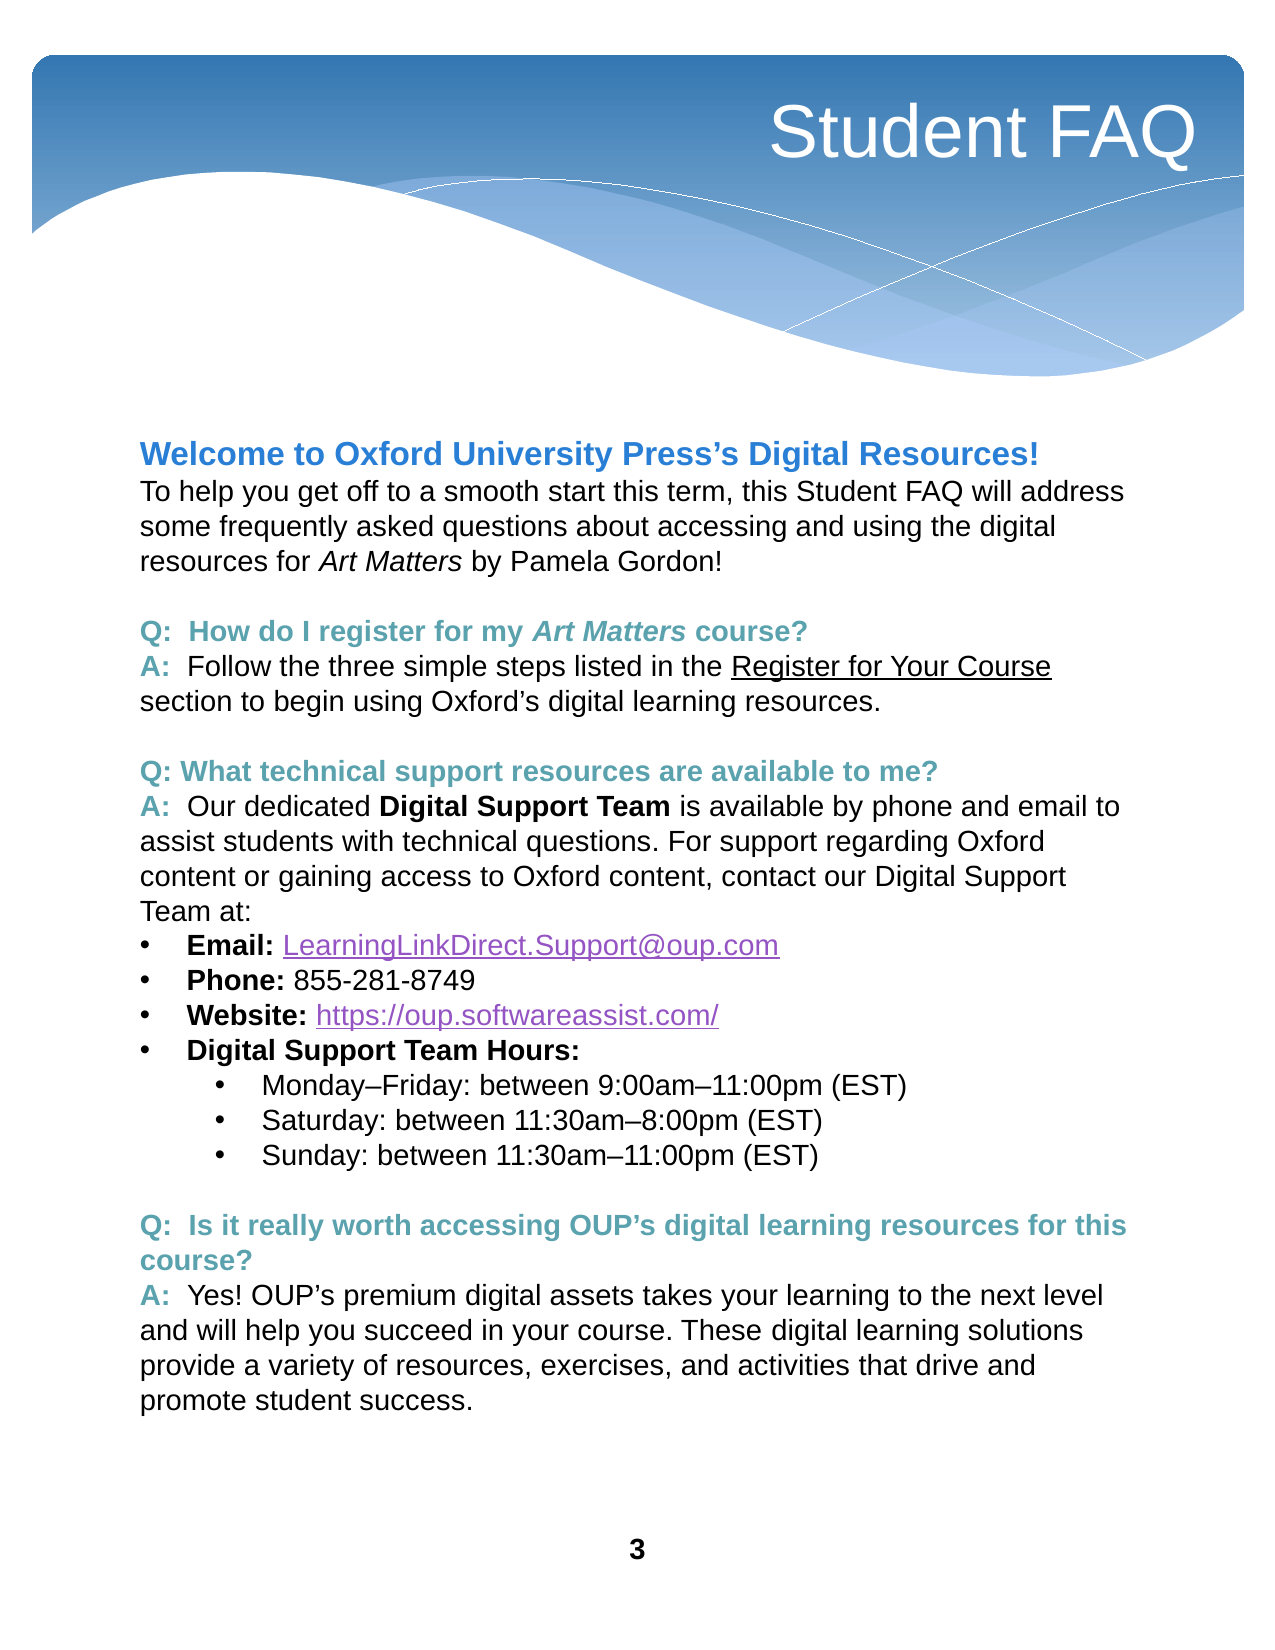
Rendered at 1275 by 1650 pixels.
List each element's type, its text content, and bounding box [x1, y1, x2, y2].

text_box Welcome to Oxford University Press’s Digital Resources! To help you get off to a smooth start this term, this Student FAQ will address some frequently asked questions about accessing and using the digital resources for Art Matters by Pamela Gordon! Q: How do I register for my Art Matters course? A: Follow the three simple steps listed in the Register for Your Course section to begin using Oxford’s digital learning resources. Q: What technical support resources are available to me? A: Our dedicated Digital Support Team is available by phone and email to assist students with technical questions. For support regarding Oxford content or gaining access to Oxford content, contact our Digital Support Team at: Email: LearningLinkDirect.Support@oup.com Phone: 855-281-8749 Website: https://oup.softwareassist.com/ Digital Support Team Hours: Monday–Friday: between 9:00am–11:00pm (EST) Saturday: between 11:30am–8:00pm (EST) Sunday: between 11:30am–11:00pm (EST) Q: Is it really worth accessing OUP’s digital learning resources for this course? A: Yes! OUP’s premium digital assets takes your learning to the next level and will help you succeed in your course. These digital learning solutions provide a variety of resources, exercises, and activities that drive and promote student success. [125, 424, 1150, 1424]
slide_number 3 [556, 1503, 719, 1592]
text_box Student FAQ [412, 74, 1213, 180]
